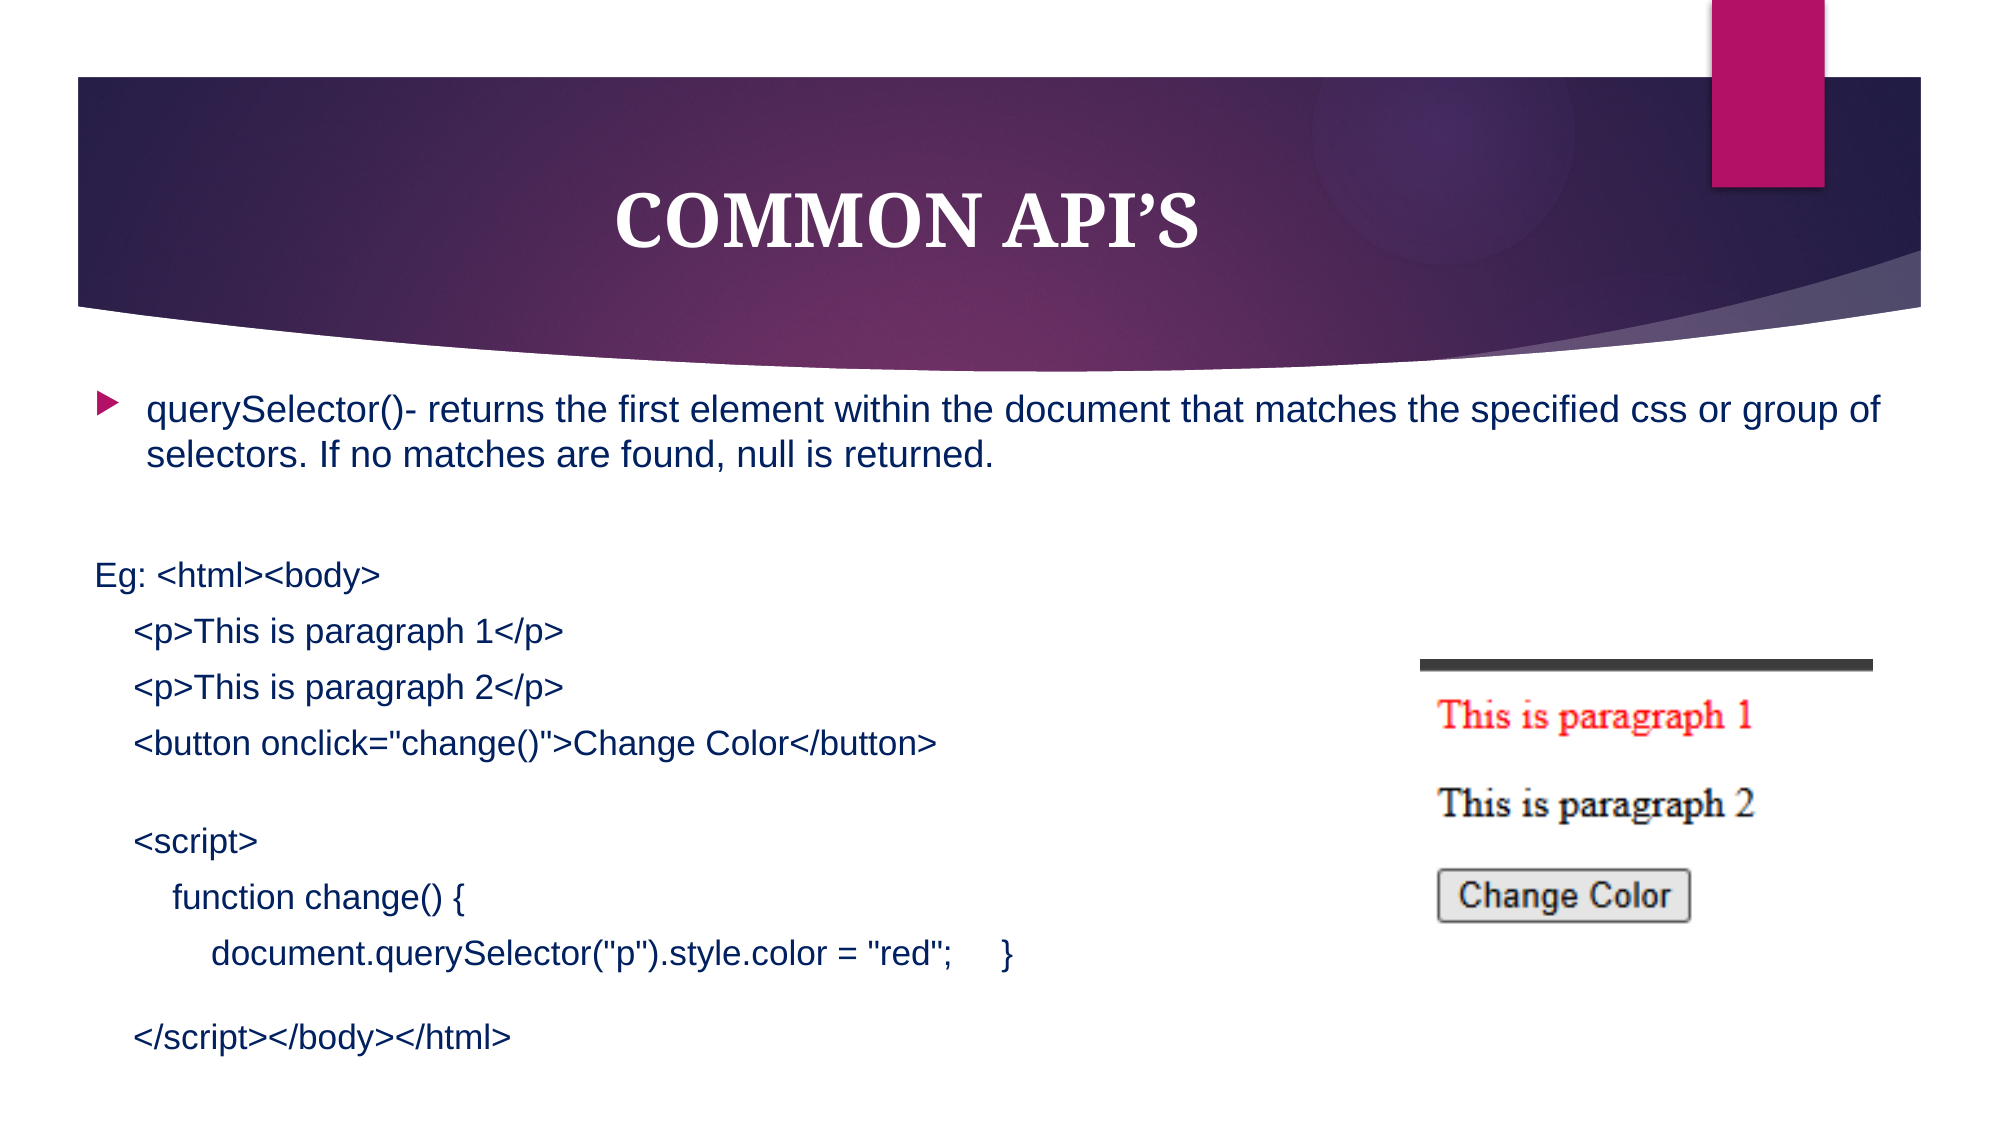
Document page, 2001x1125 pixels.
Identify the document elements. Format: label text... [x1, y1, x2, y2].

picture [1420, 659, 1874, 1012]
title COMMON API’S [189, 159, 1627, 276]
list querySelector()- returns the first element within the document that matches the specified css or group of selectors. If no matches are found, null is returned. Eg: <html><body> <p>This is paragraph 1</p> <p>This is paragraph 2</p> <button onclick="change()">Change Color</button> <script> function change() { document.querySelector("p").style.color = "red"; } </script></body></html> [79, 377, 1920, 1072]
